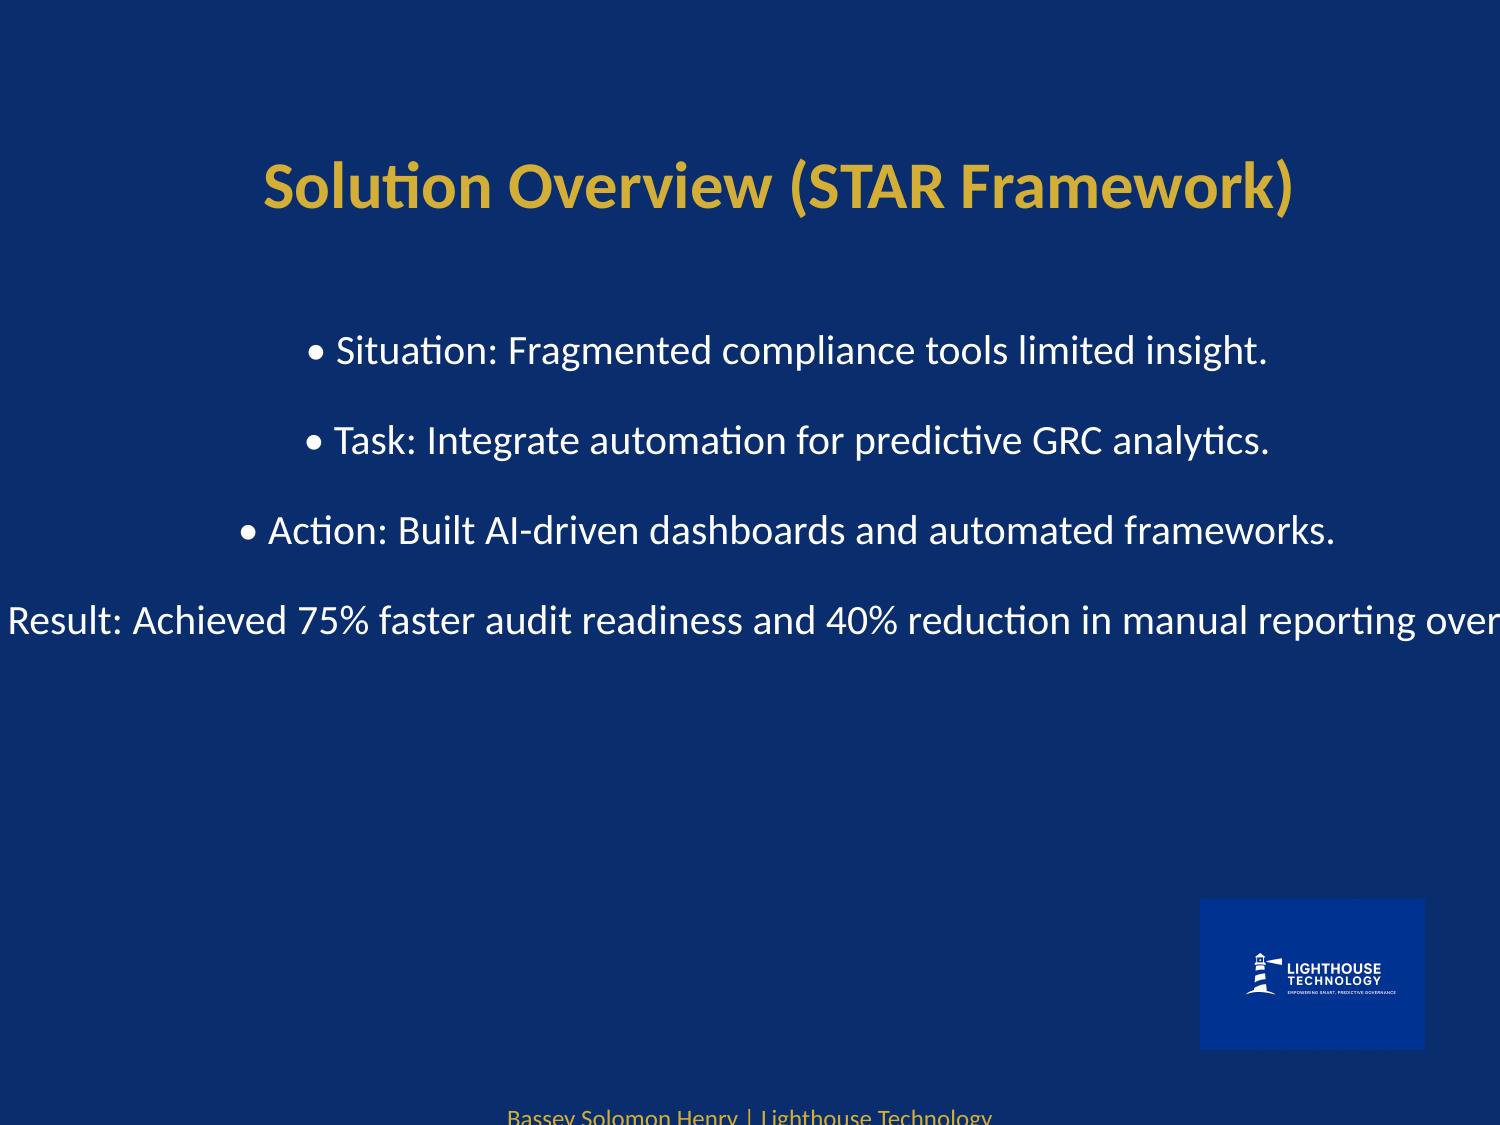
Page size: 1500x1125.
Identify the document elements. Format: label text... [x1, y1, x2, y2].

text_box Bassey Solomon Henry | Lighthouse Technology [491, 1050, 1008, 1125]
text_box • Task: Integrate automation for predictive GRC analytics. [288, 360, 1287, 450]
text_box • Result: Achieved 75% faster audit readiness and 40% reduction in manual reporting overhead. [0, 539, 1500, 650]
text_box • Situation: Fragmented compliance tools limited insight. [290, 270, 1284, 360]
text_box • Action: Built AI-driven dashboards and automated frameworks. [223, 450, 1352, 539]
text_box Solution Overview (STAR Framework) [248, 89, 1312, 230]
picture [1199, 899, 1426, 1051]
